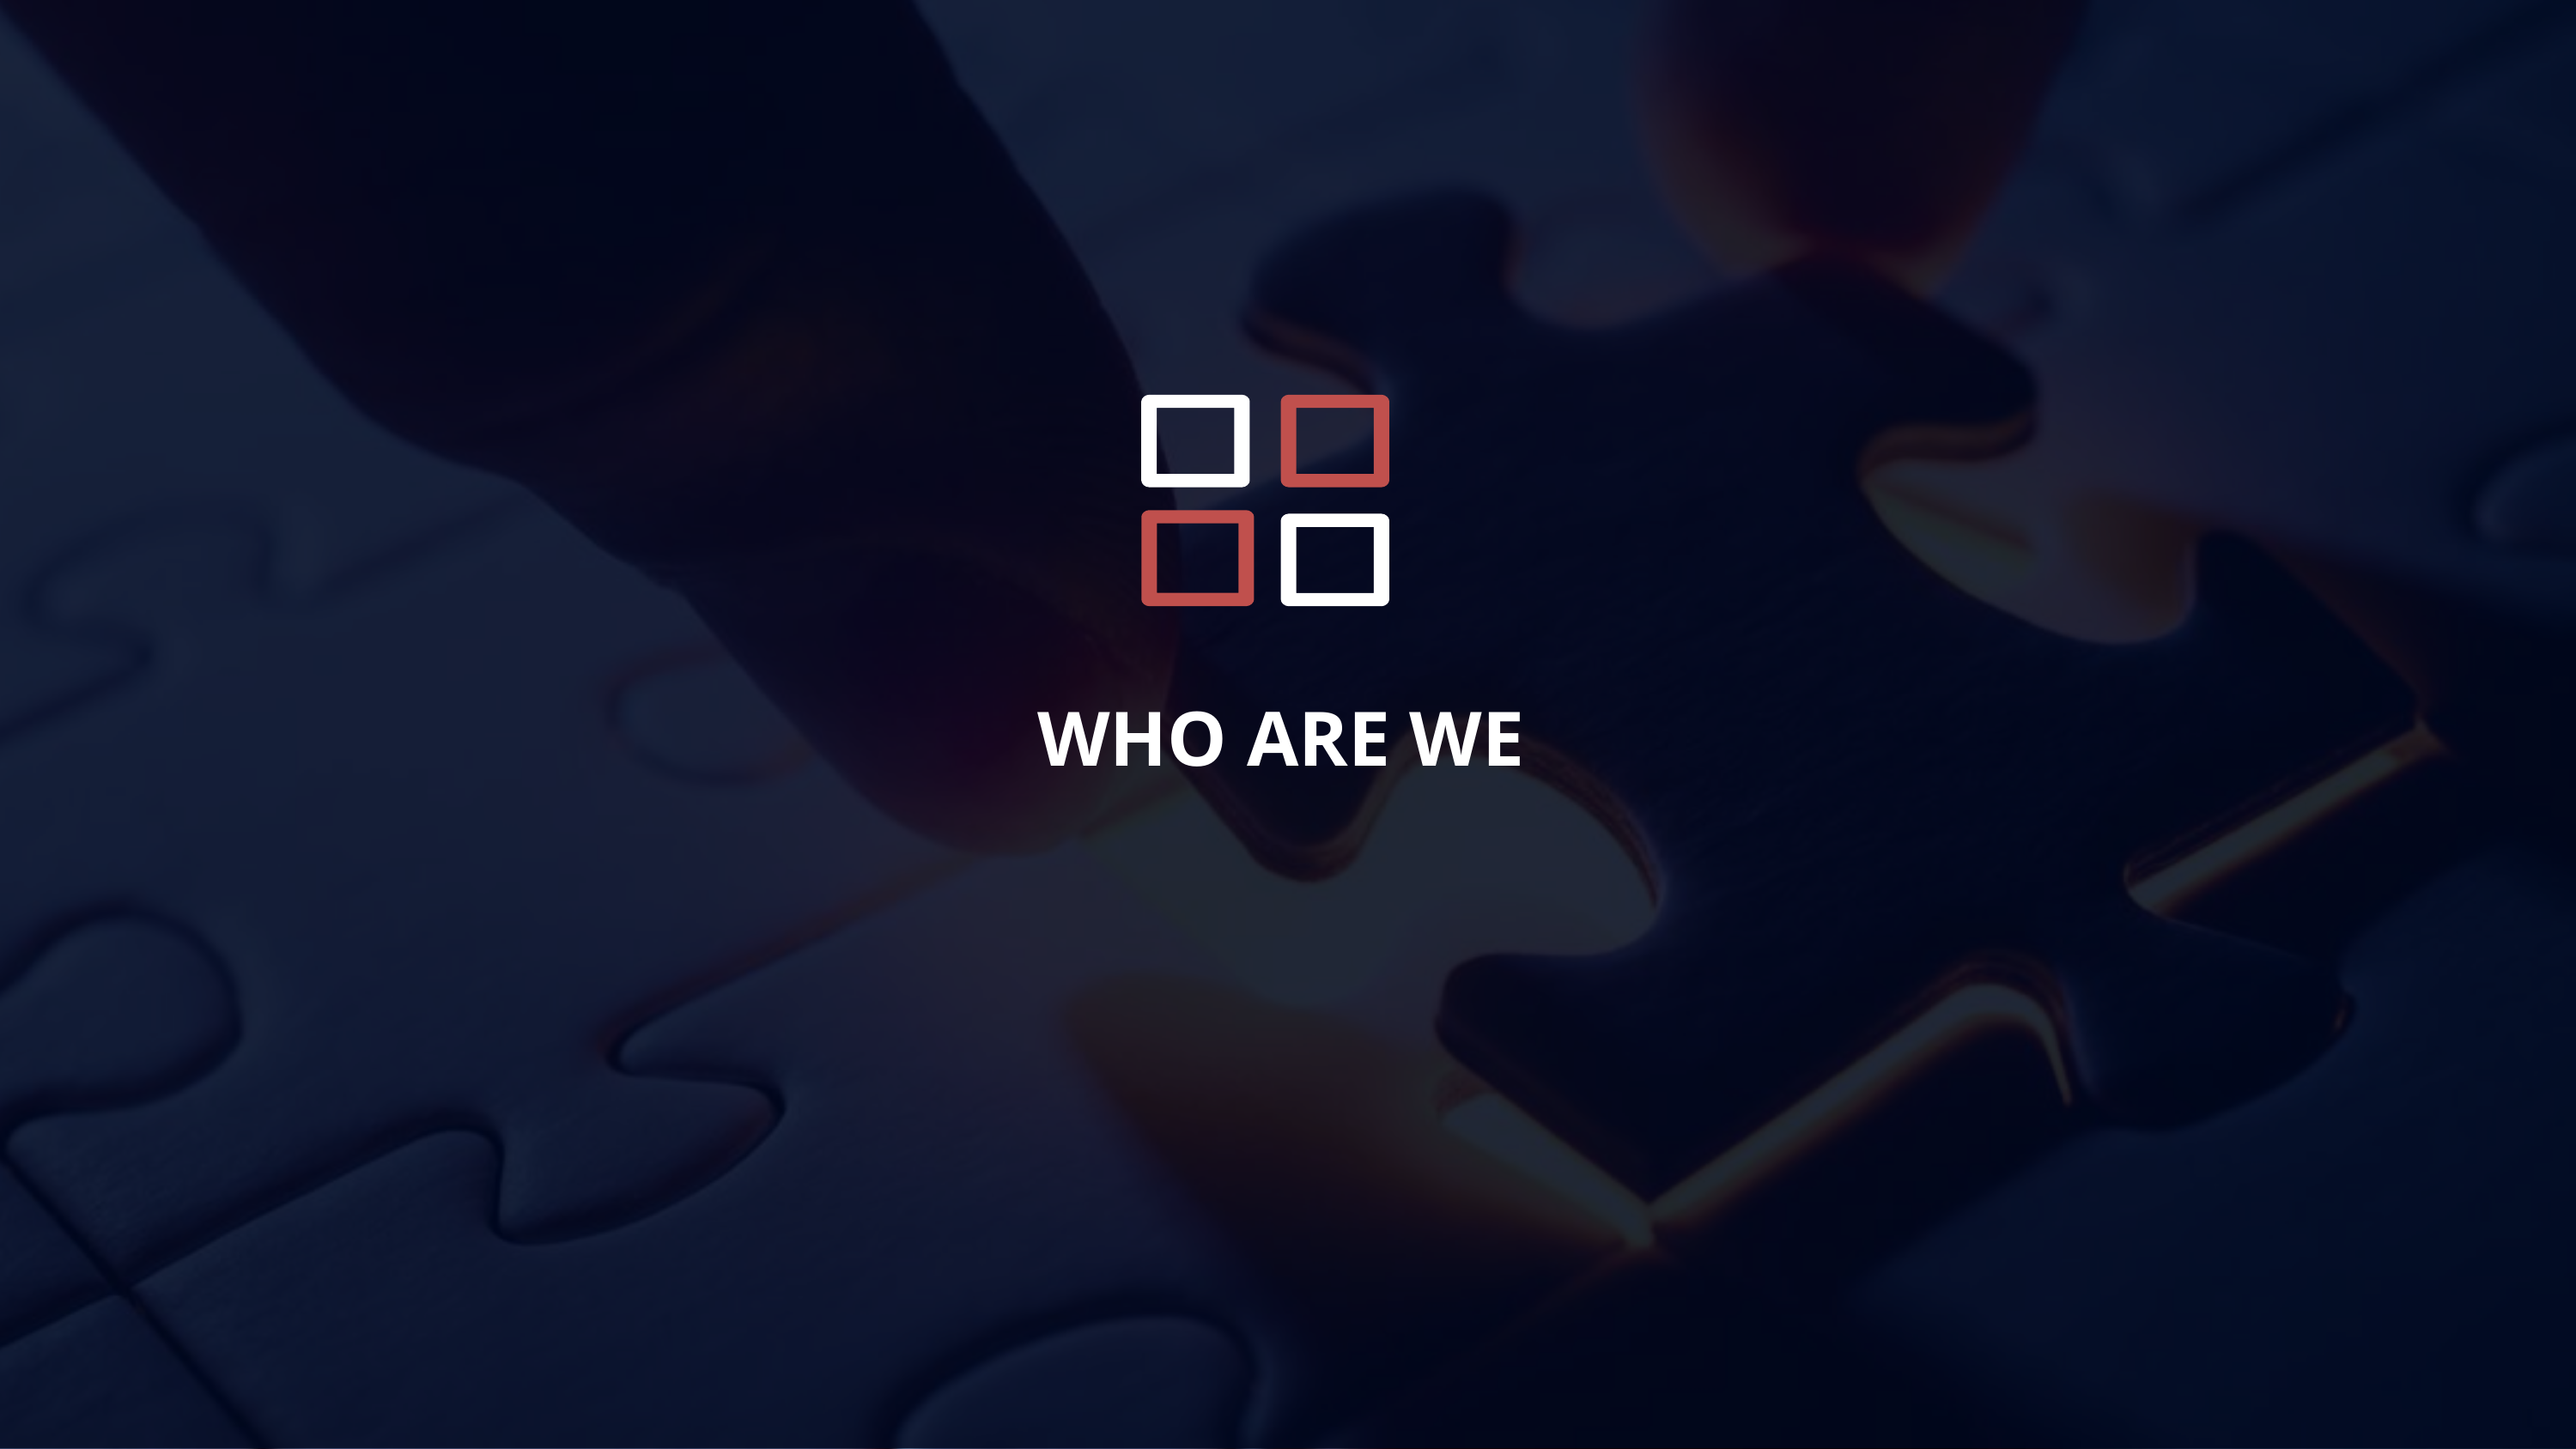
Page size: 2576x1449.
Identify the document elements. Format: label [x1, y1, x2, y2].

text_box [1141, 394, 1390, 607]
picture [0, 0, 2576, 1449]
